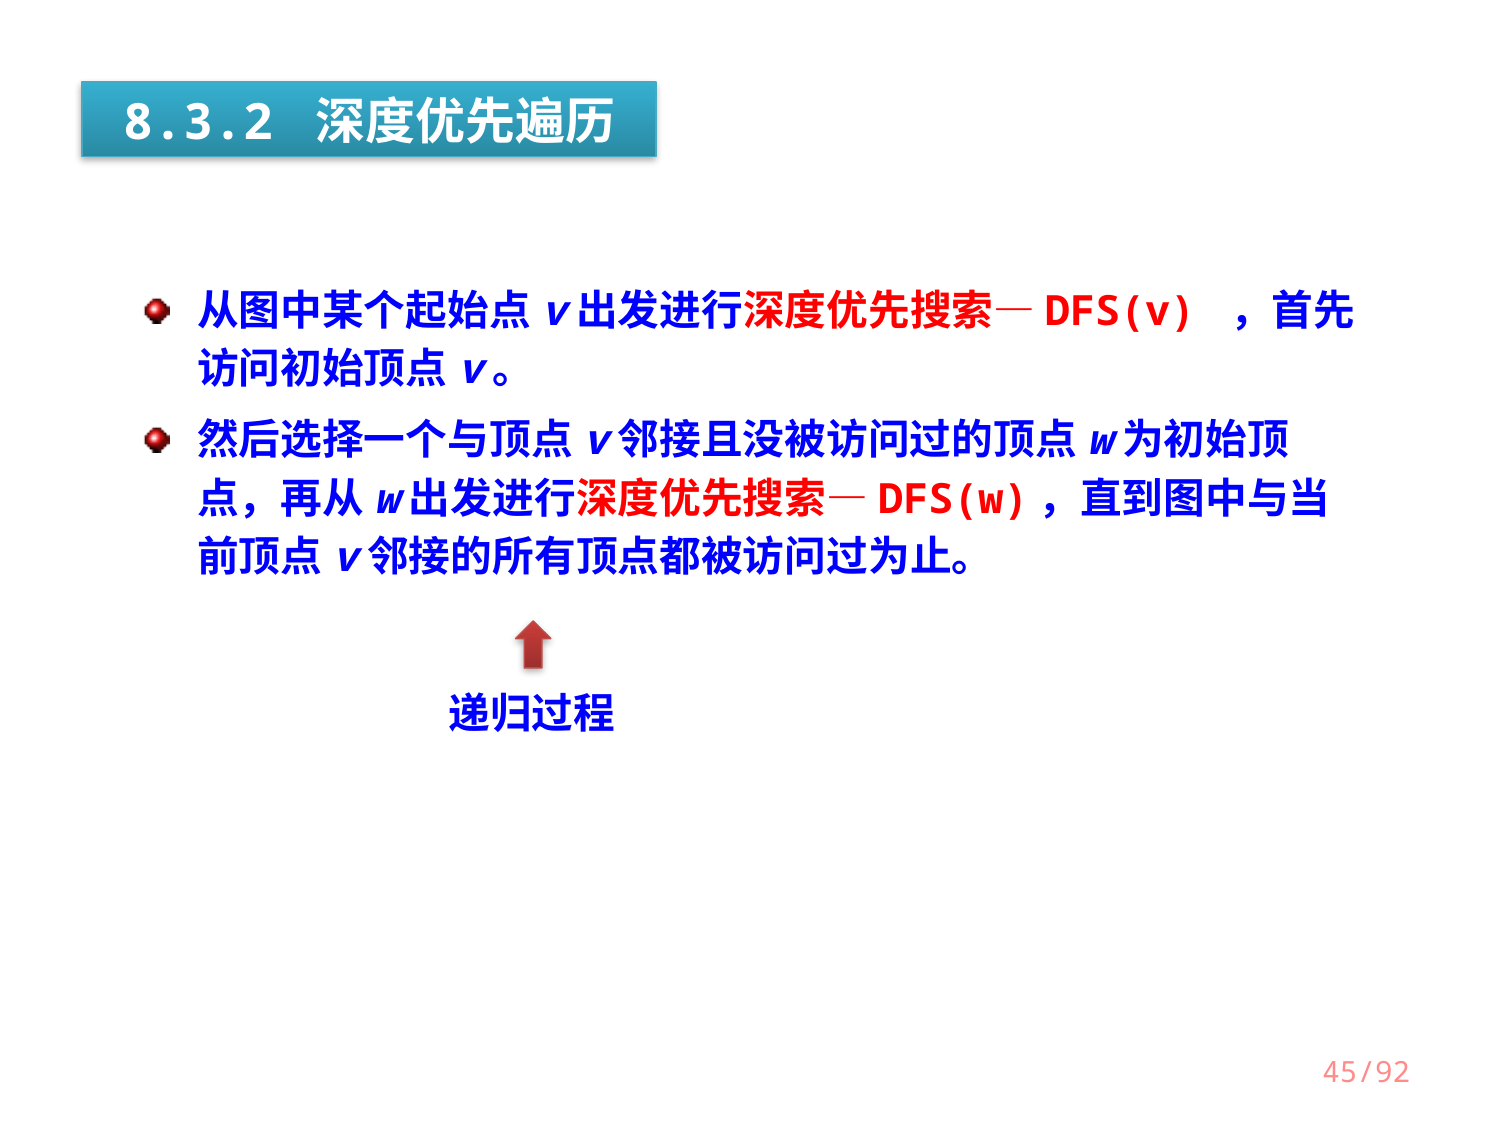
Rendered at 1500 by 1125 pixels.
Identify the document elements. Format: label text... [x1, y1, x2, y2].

text_box 递归过程 [433, 679, 657, 745]
text_box 8.3.2 深度优先遍历 [81, 81, 657, 157]
picture [140, 294, 170, 324]
picture [140, 423, 170, 453]
text_box [514, 620, 552, 669]
slide_number 45/92 [1242, 1042, 1425, 1103]
text_box 从图中某个起始点v出发进行深度优先搜索—DFS(v) ，首先访问初始顶点v。 然后选择一个与顶点v邻接且没被访问过的顶点w为初始顶点，再从w出发进行深度优先搜索—DFS(w)，直到图中与当前顶点v邻接的所有顶点都被访问过为止。 [115, 256, 1373, 599]
